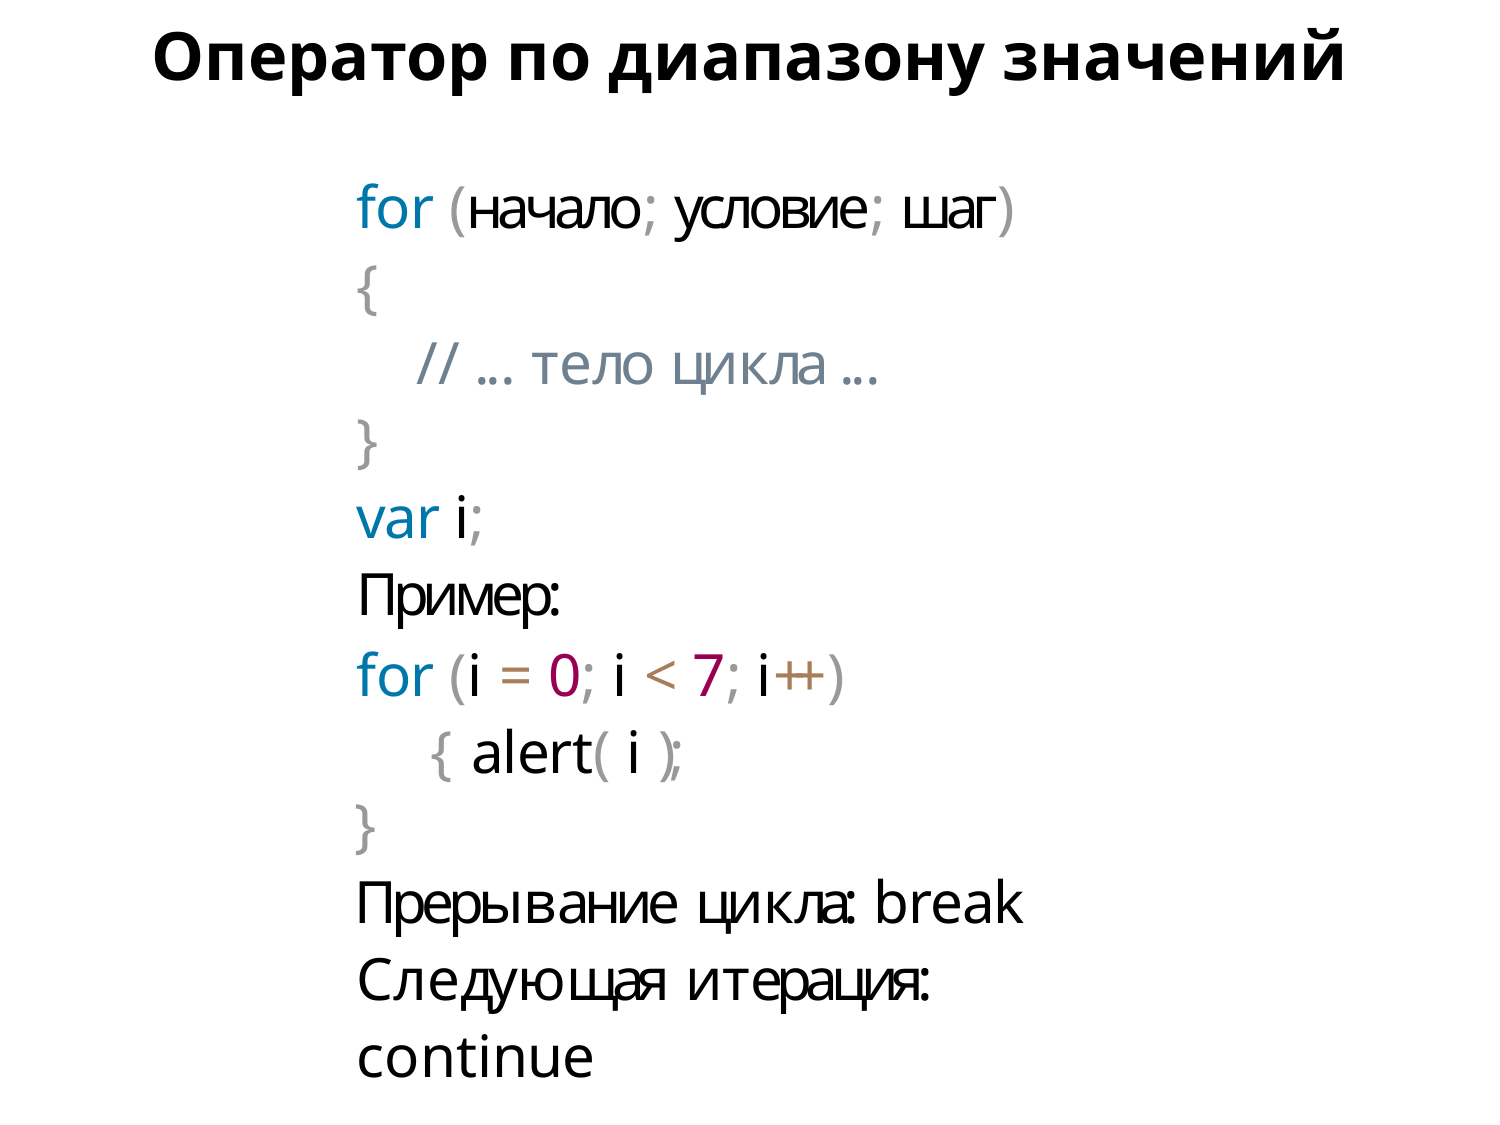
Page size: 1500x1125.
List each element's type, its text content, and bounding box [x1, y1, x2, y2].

text_box Оператор по диапазону значений [5, 5, 1495, 101]
text_box for (начало; условие; шаг) { // ... тело цикла ... } var i; Пример: for (i = 0; i < 7; i++) { alert( i ); } Прерывание цикла: break Следующая итерация: continue [354, 160, 1146, 1089]
